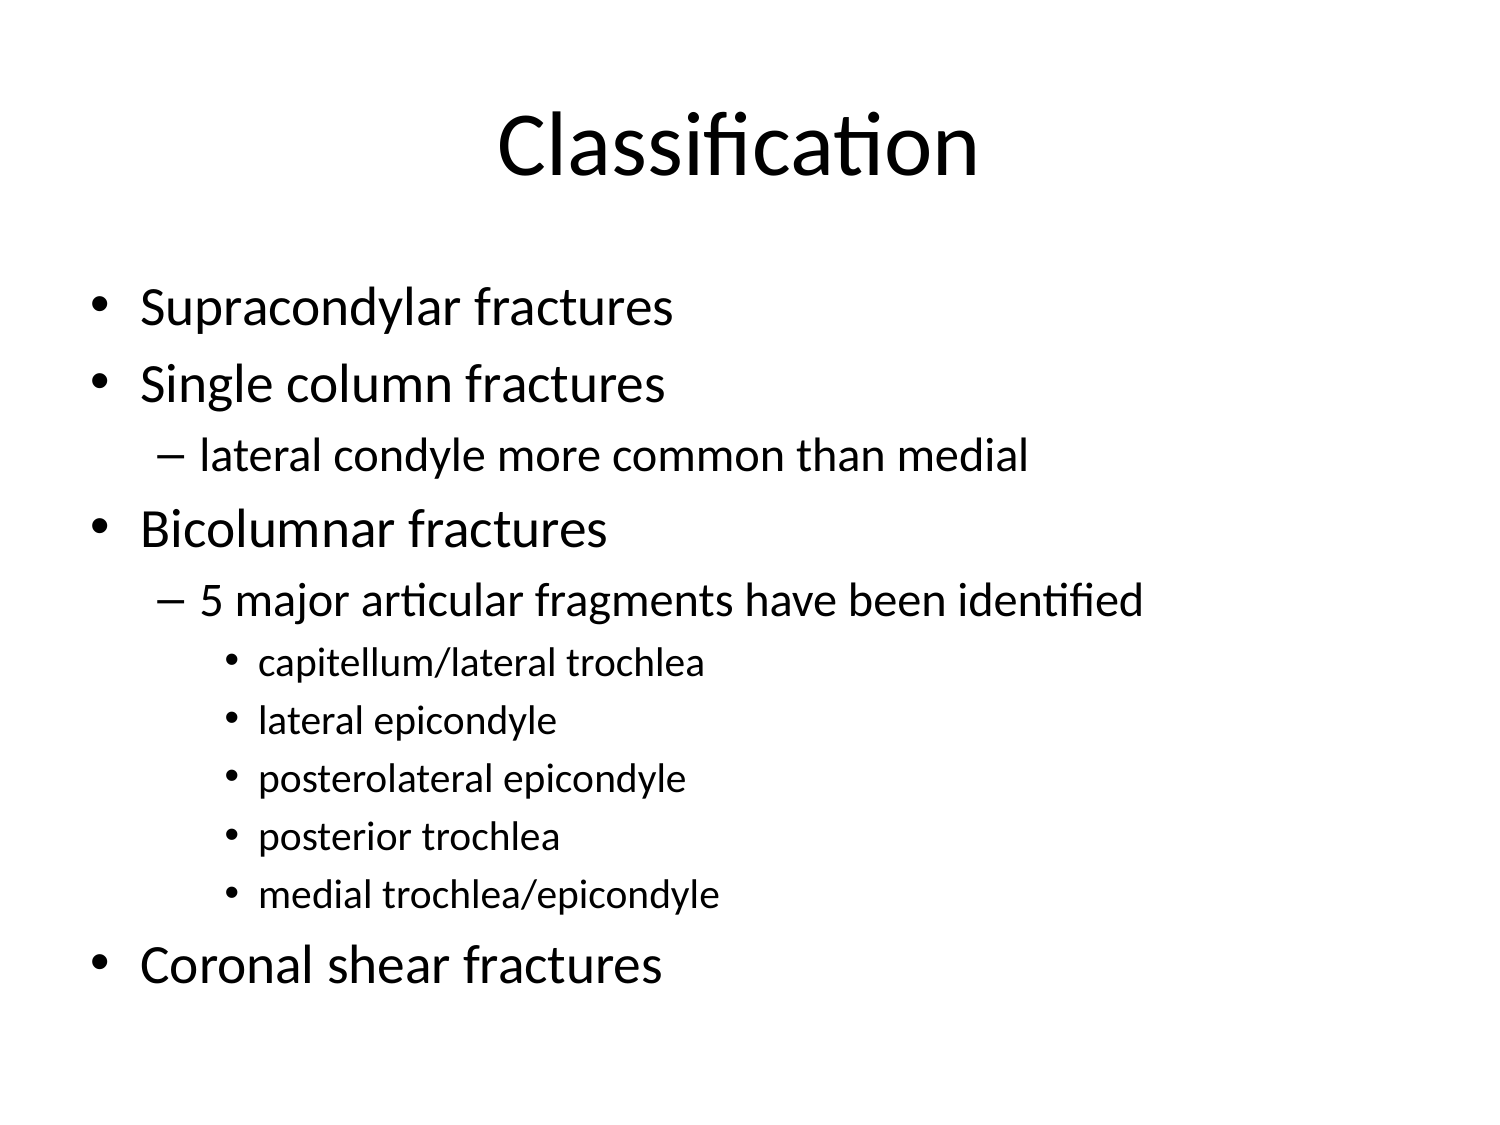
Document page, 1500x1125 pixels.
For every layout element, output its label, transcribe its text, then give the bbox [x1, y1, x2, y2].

title Classification [75, 45, 1425, 233]
list Supracondylar fractures Single column fractures lateral condyle more common than medial Bicolumnar fractures 5 major articular fragments have been identified capitellum/lateral trochlea lateral epicondyle posterolateral epicondyle posterior trochlea medial trochlea/epicondyle Coronal shear fractures [75, 262, 1425, 1005]
